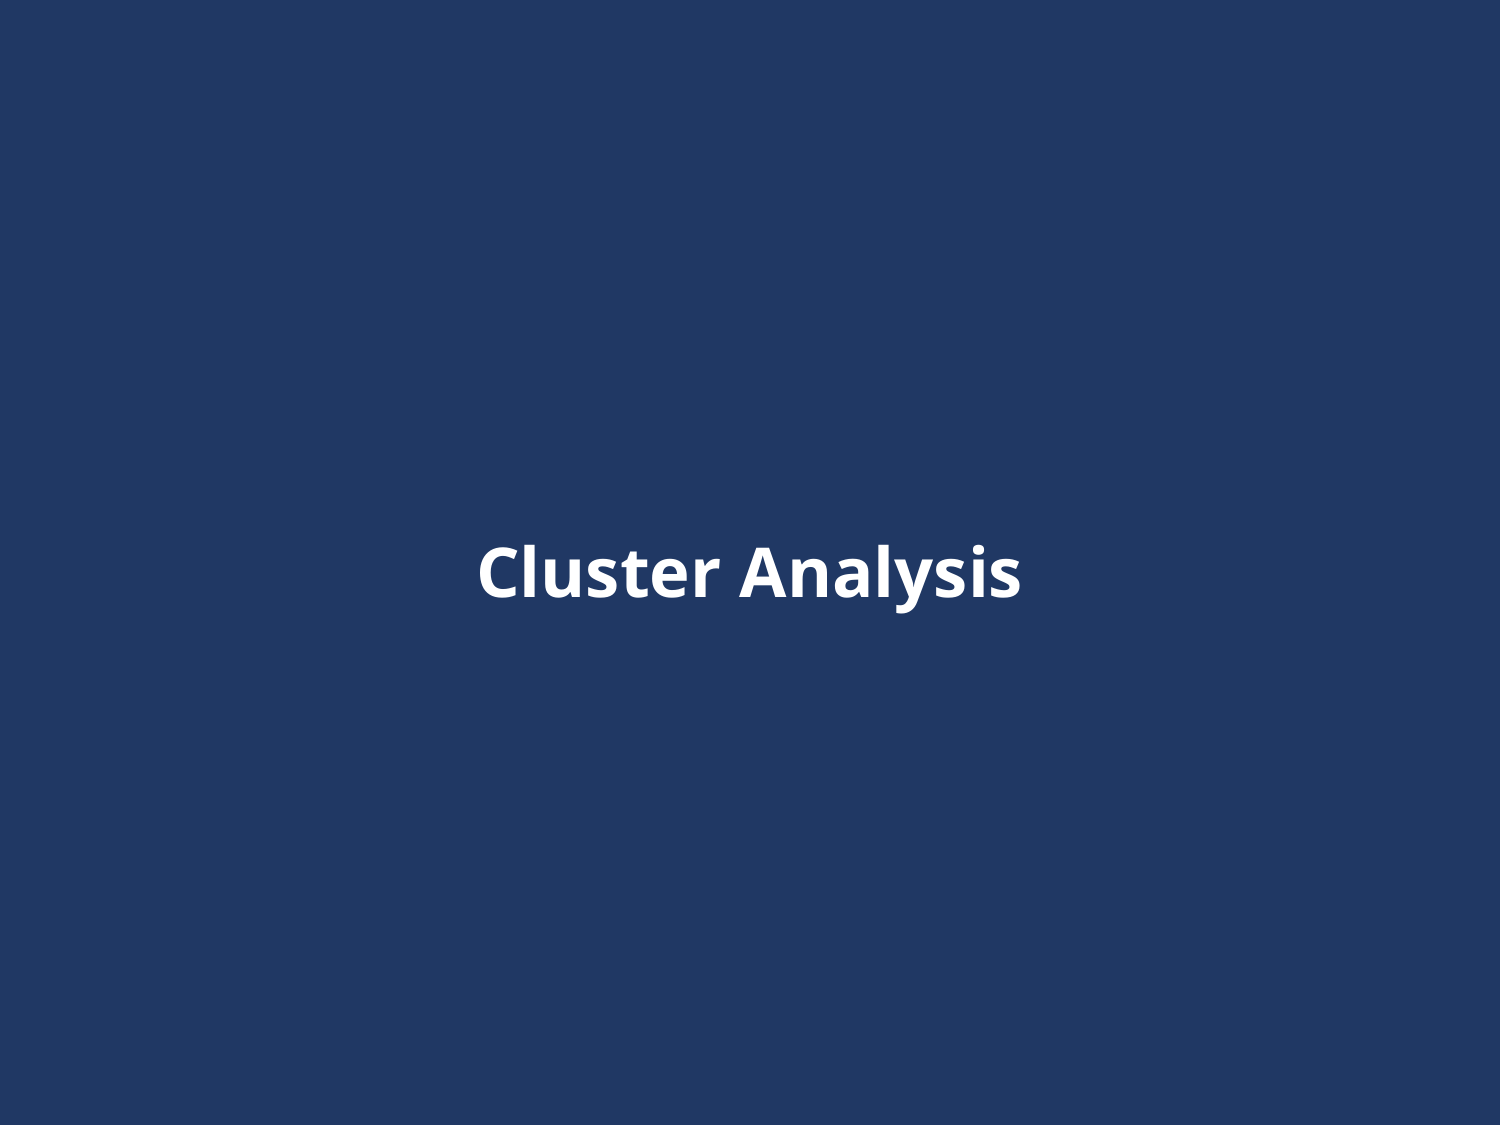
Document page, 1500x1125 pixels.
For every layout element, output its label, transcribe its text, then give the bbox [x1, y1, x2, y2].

list Cluster Analysis [103, 299, 1397, 1014]
